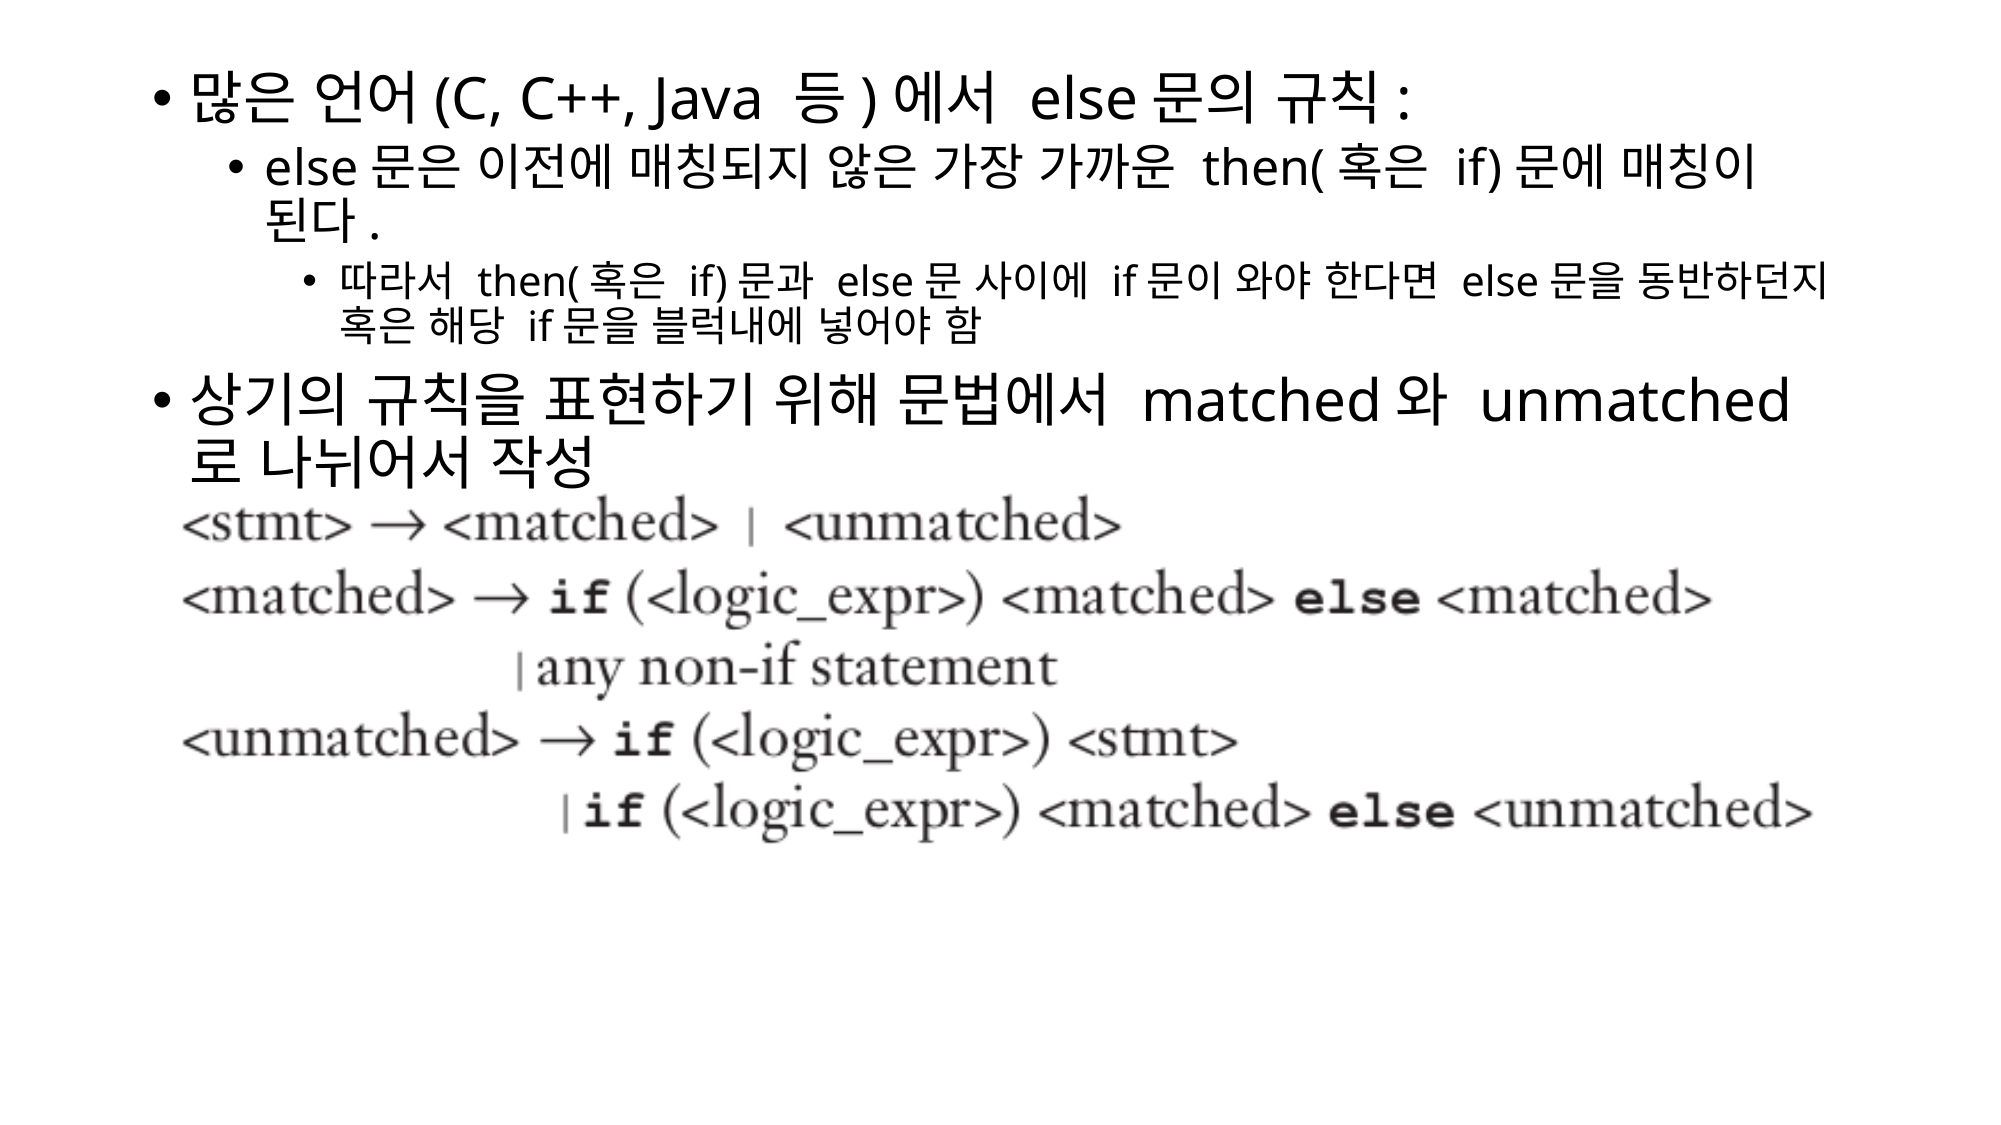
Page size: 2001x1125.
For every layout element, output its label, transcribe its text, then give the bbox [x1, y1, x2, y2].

picture [177, 490, 1823, 848]
list 많은 언어(C, C++, Java 등)에서 else문의 규칙: else문은 이전에 매칭되지 않은 가장 가까운 then(혹은 if)문에 매칭이 된다. 따라서 then(혹은 if)문과 else문 사이에 if문이 와야 한다면 else문을 동반하던지 혹은 해당 if문을 블럭내에 넣어야 함 상기의 규칙을 표현하기 위해 문법에서 matched와 unmatched로 나뉘어서 작성 [137, 61, 1863, 1014]
